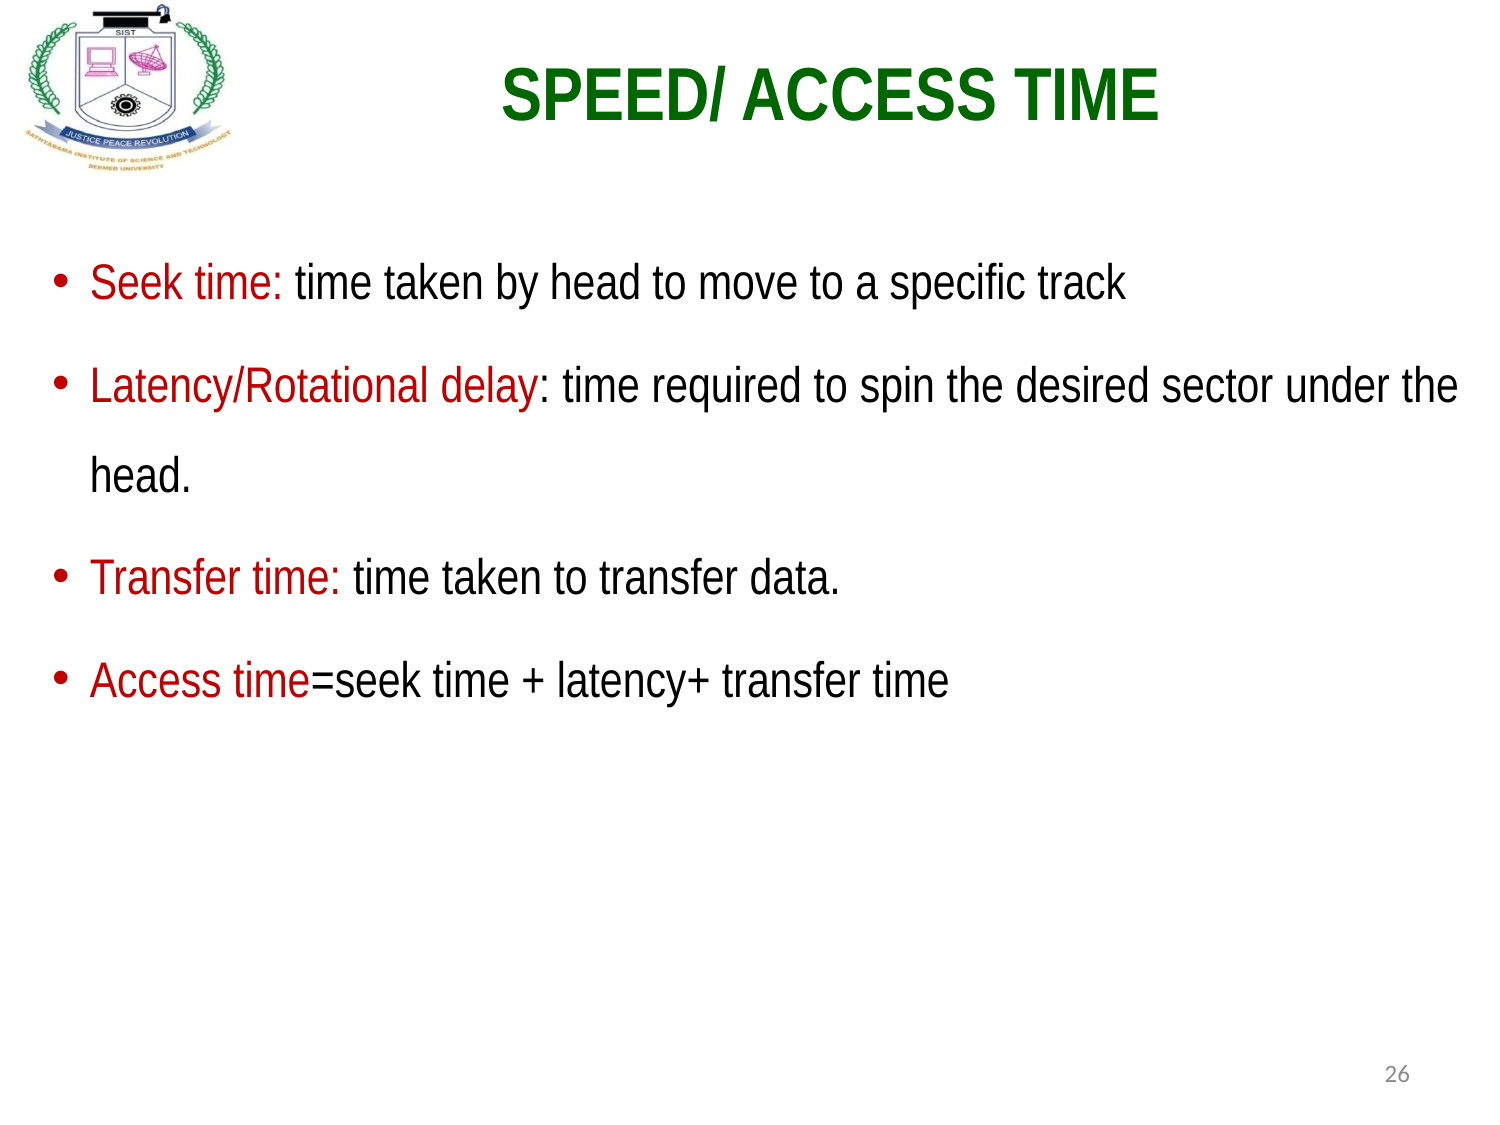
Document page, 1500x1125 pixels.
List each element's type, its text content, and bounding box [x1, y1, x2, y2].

picture [0, 0, 254, 188]
slide_number 26 [1074, 1042, 1425, 1103]
subtitle Seek time: time taken by head to move to a specific track Latency/Rotational delay: time required to spin the desired sector under the head. Transfer time: time taken to transfer data. Access time=seek time + latency+ transfer time [0, 212, 1475, 1100]
title SPEED/ ACCESS TIME [399, 37, 1264, 148]
